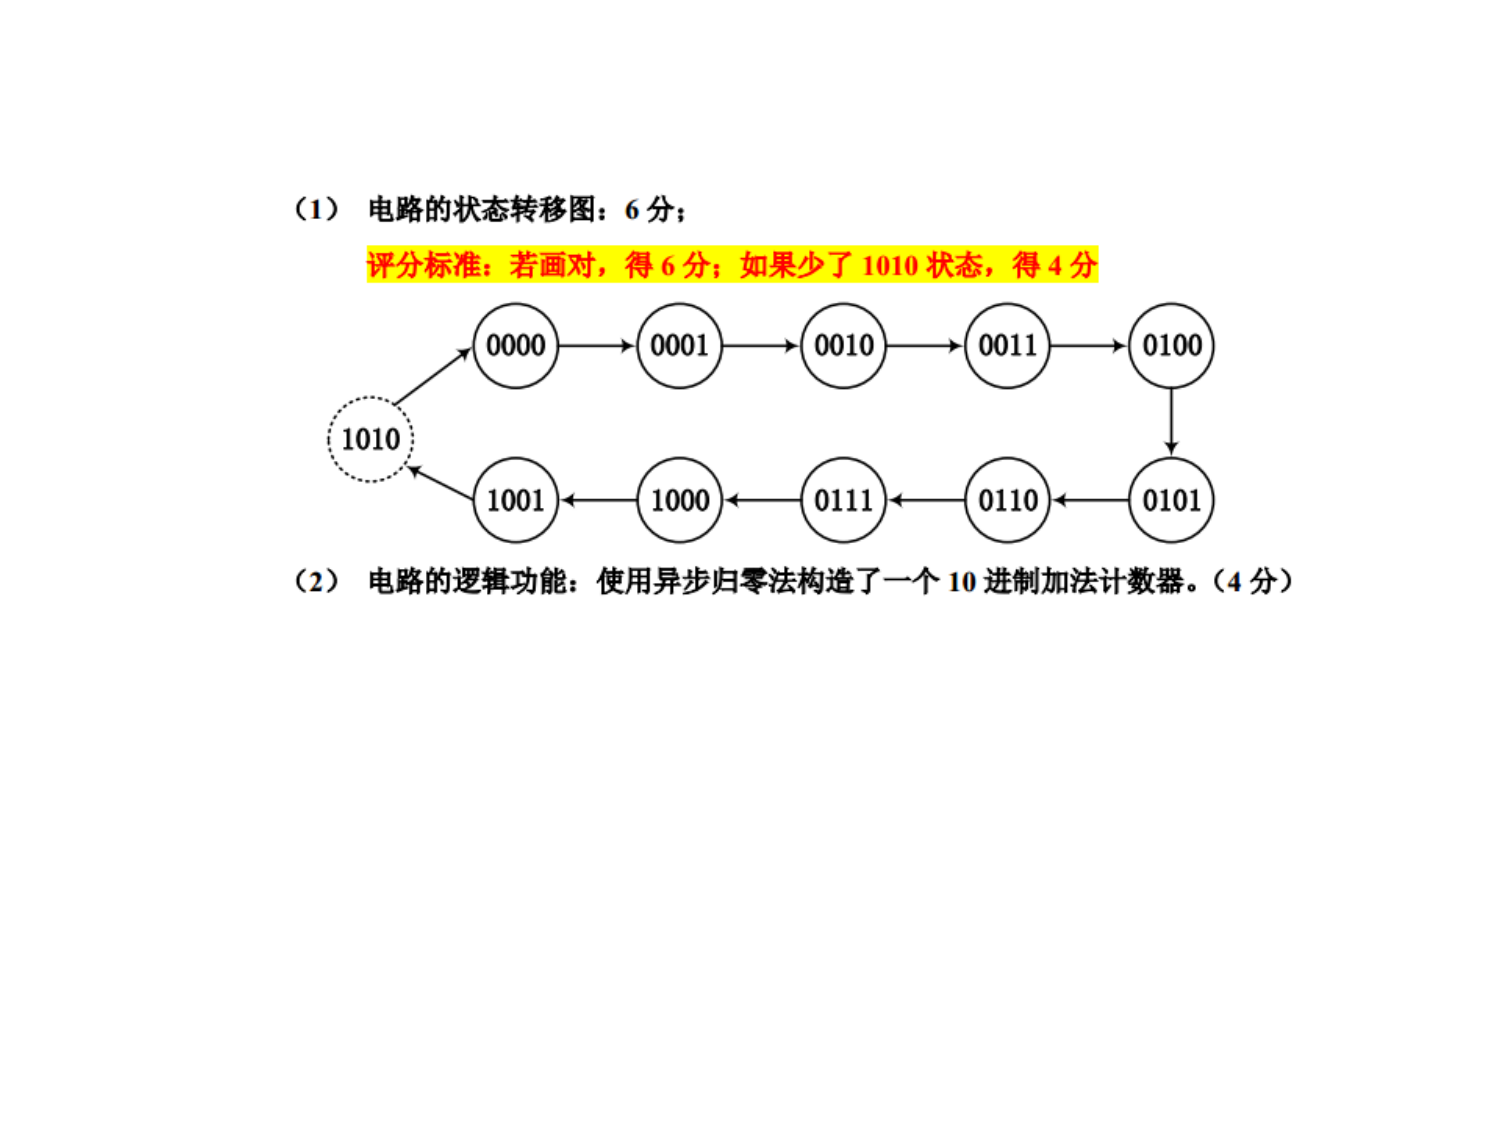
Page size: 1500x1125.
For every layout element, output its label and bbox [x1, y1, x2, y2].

picture [289, 172, 1335, 616]
